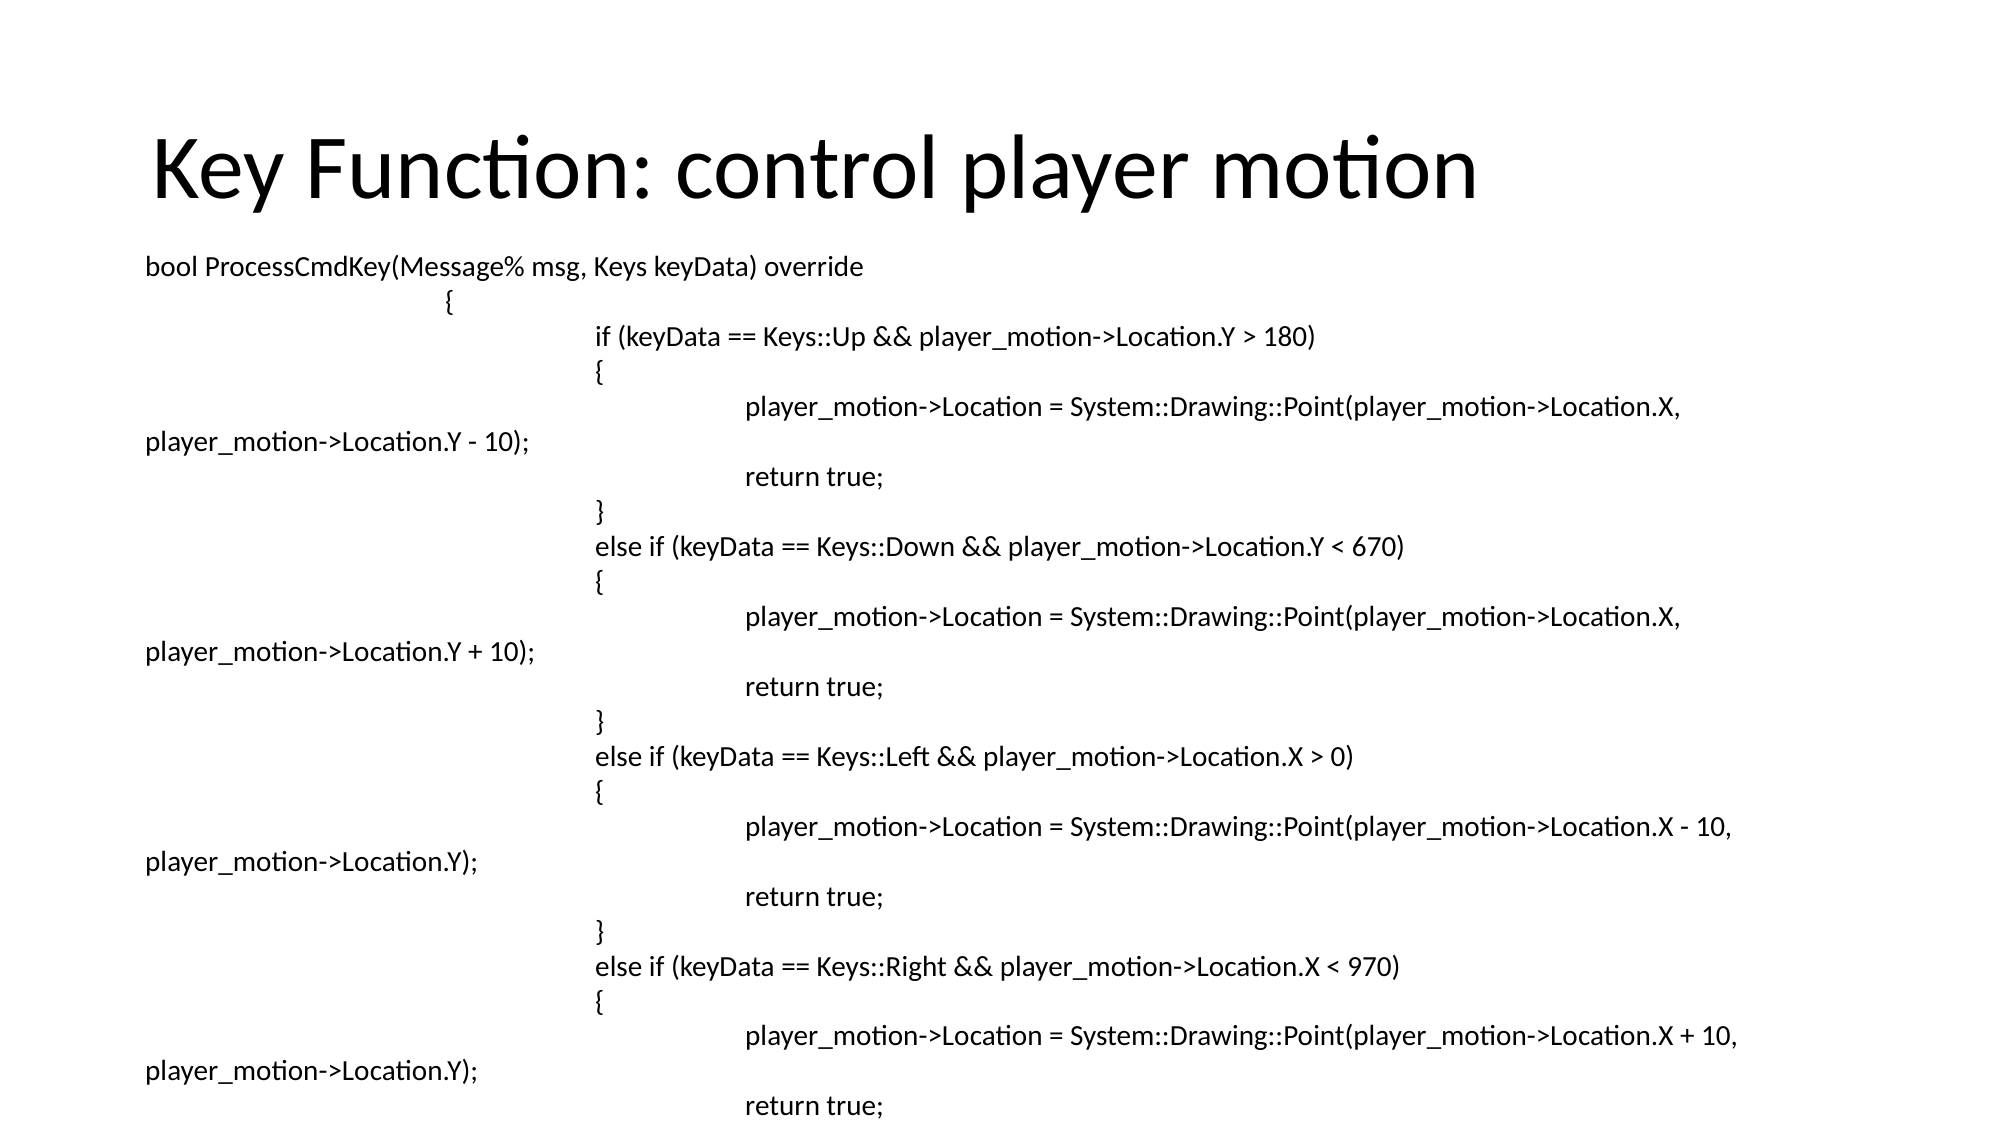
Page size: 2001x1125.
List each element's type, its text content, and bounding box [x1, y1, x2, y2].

text_box bool ProcessCmdKey(Message% msg, Keys keyData) override { if (keyData == Keys::Up && player_motion->Location.Y > 180) { player_motion->Location = System::Drawing::Point(player_motion->Location.X, player_motion->Location.Y - 10); return true; } else if (keyData == Keys::Down && player_motion->Location.Y < 670) { player_motion->Location = System::Drawing::Point(player_motion->Location.X, player_motion->Location.Y + 10); return true; } else if (keyData == Keys::Left && player_motion->Location.X > 0) { player_motion->Location = System::Drawing::Point(player_motion->Location.X - 10, player_motion->Location.Y); return true; } else if (keyData == Keys::Right && player_motion->Location.X < 970) { player_motion->Location = System::Drawing::Point(player_motion->Location.X + 10, player_motion->Location.Y); return true; } return Form::ProcessCmdKey(msg, keyData); } [130, 232, 1870, 1125]
title Key Function: control player motion [137, 59, 1863, 232]
